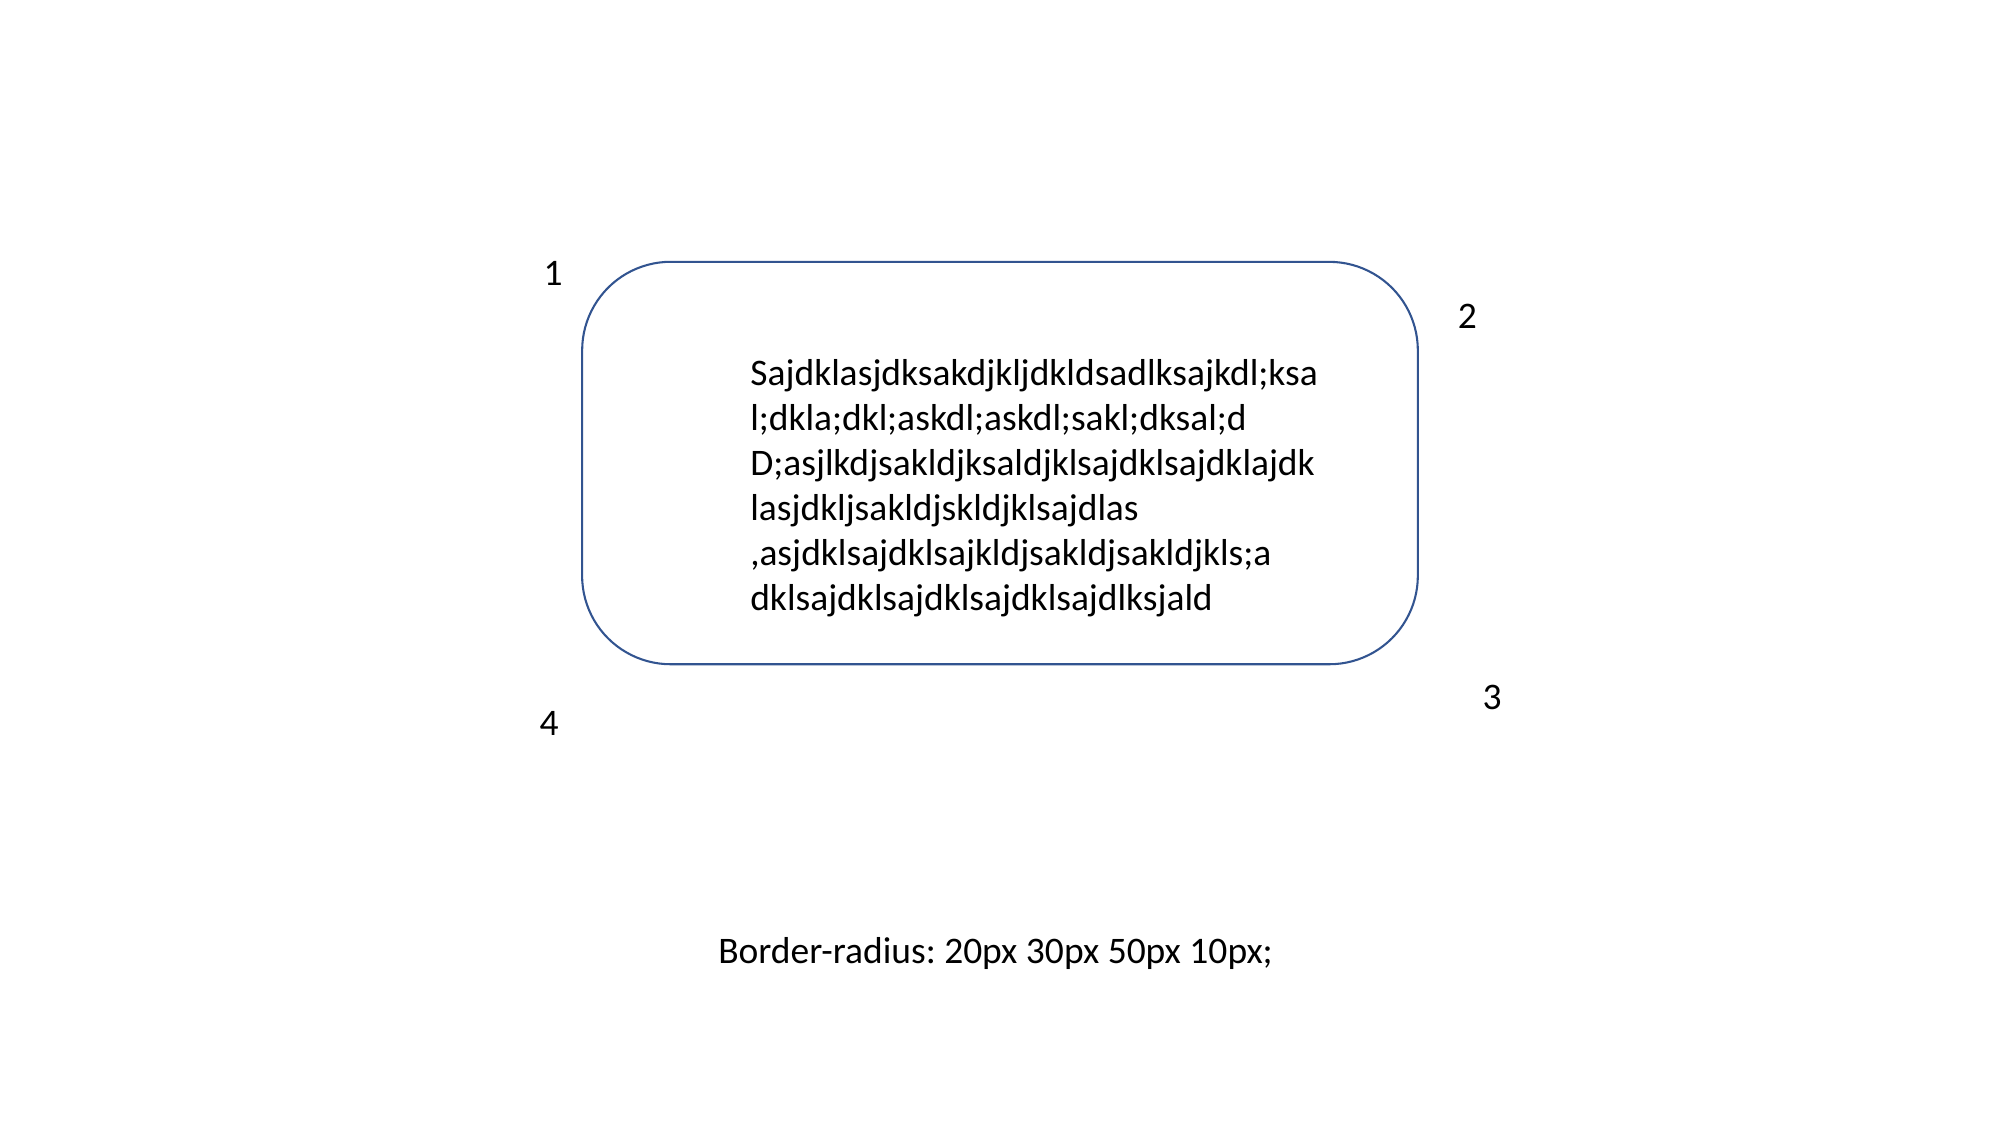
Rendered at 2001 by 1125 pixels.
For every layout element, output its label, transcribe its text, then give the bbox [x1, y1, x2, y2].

text_box 1 [528, 240, 578, 301]
text_box 4 [524, 690, 574, 751]
text_box 3 [1467, 664, 1517, 724]
text_box [581, 260, 1419, 666]
text_box Border-radius: 20px 30px 50px 10px; [703, 919, 1289, 979]
text_box 2 [1443, 283, 1492, 343]
